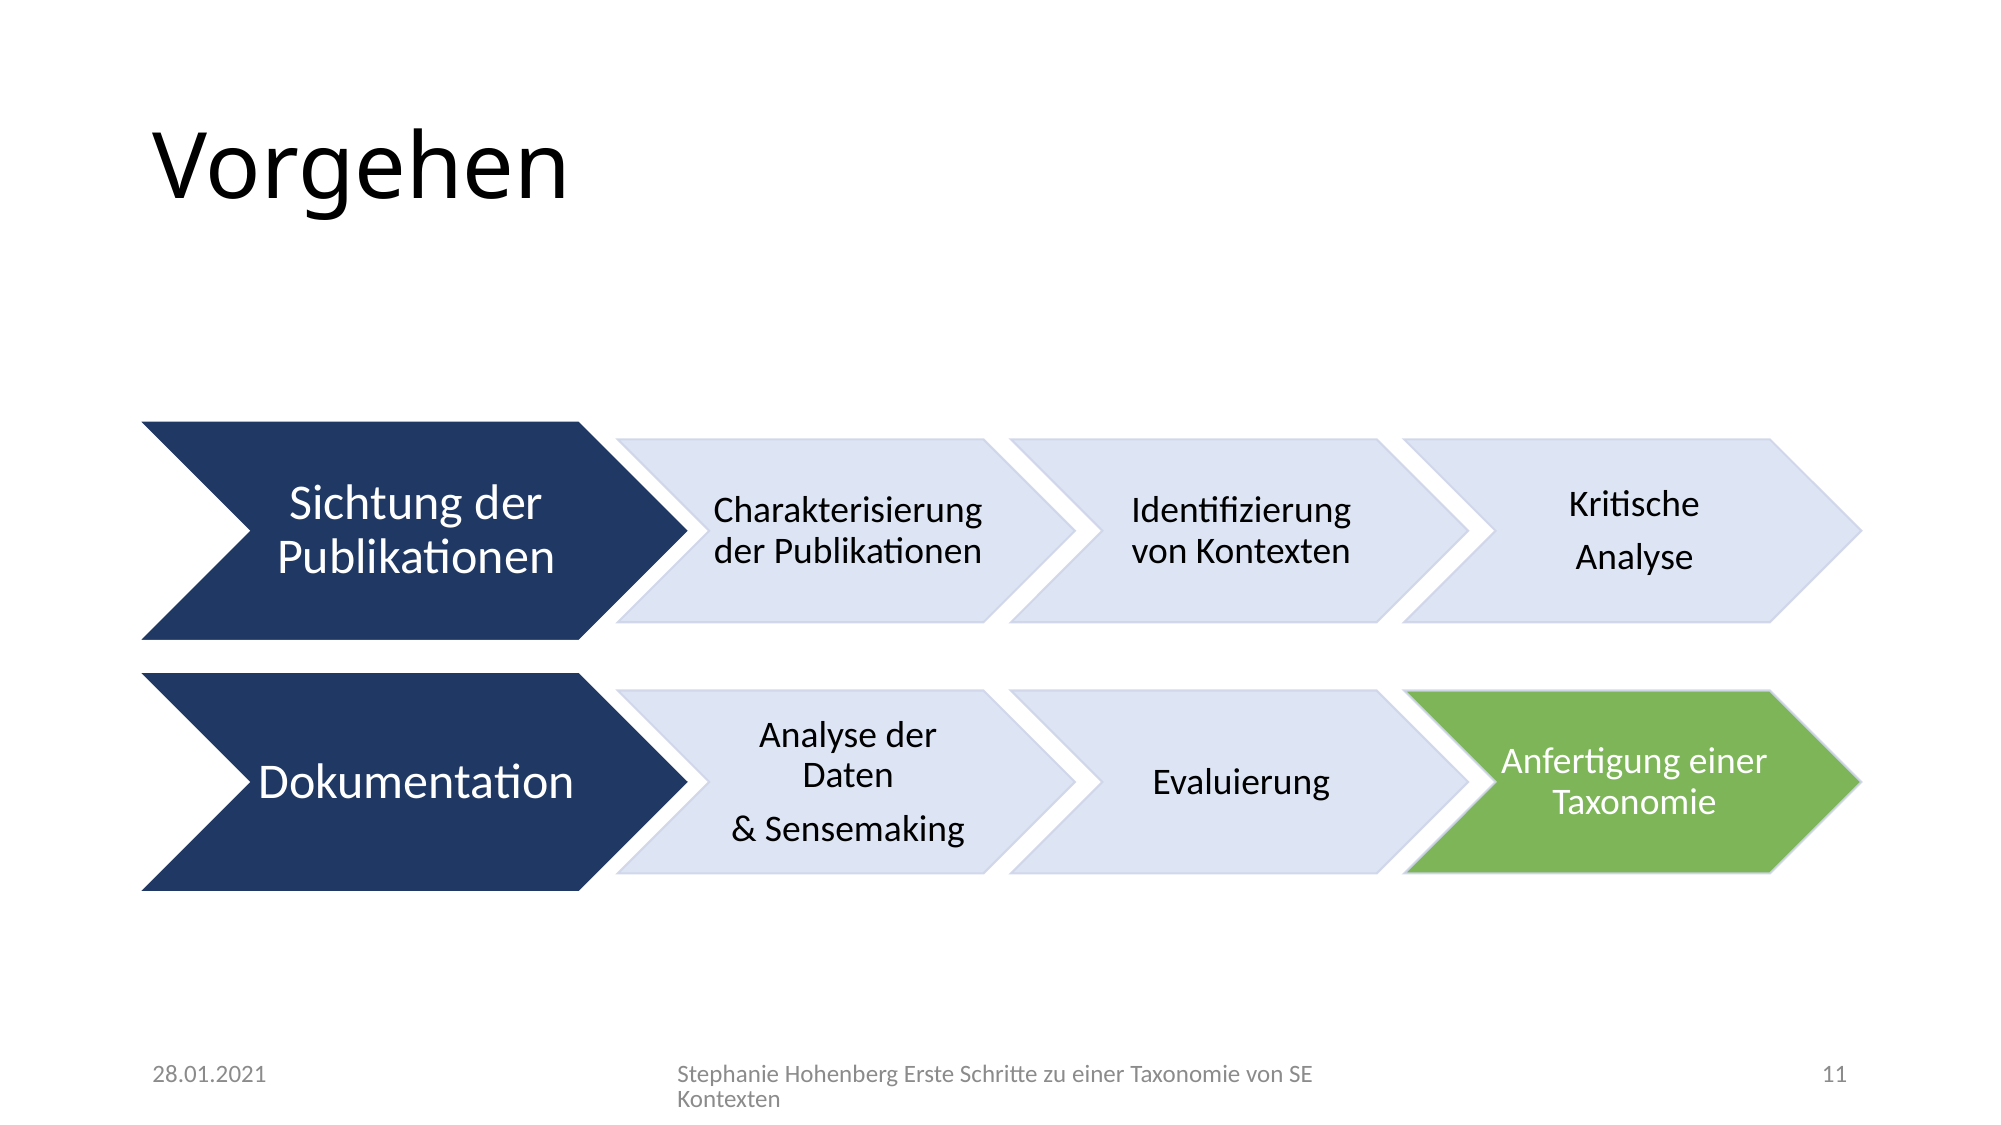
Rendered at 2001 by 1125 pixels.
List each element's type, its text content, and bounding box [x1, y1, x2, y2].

footer Stephanie Hohenberg Erste Schritte zu einer Taxonomie von SE Kontexten [662, 1042, 1338, 1103]
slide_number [137, 1042, 588, 1103]
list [137, 299, 1863, 1014]
slide_number 11 [1412, 1042, 1863, 1103]
title Vorgehen [137, 59, 1863, 278]
